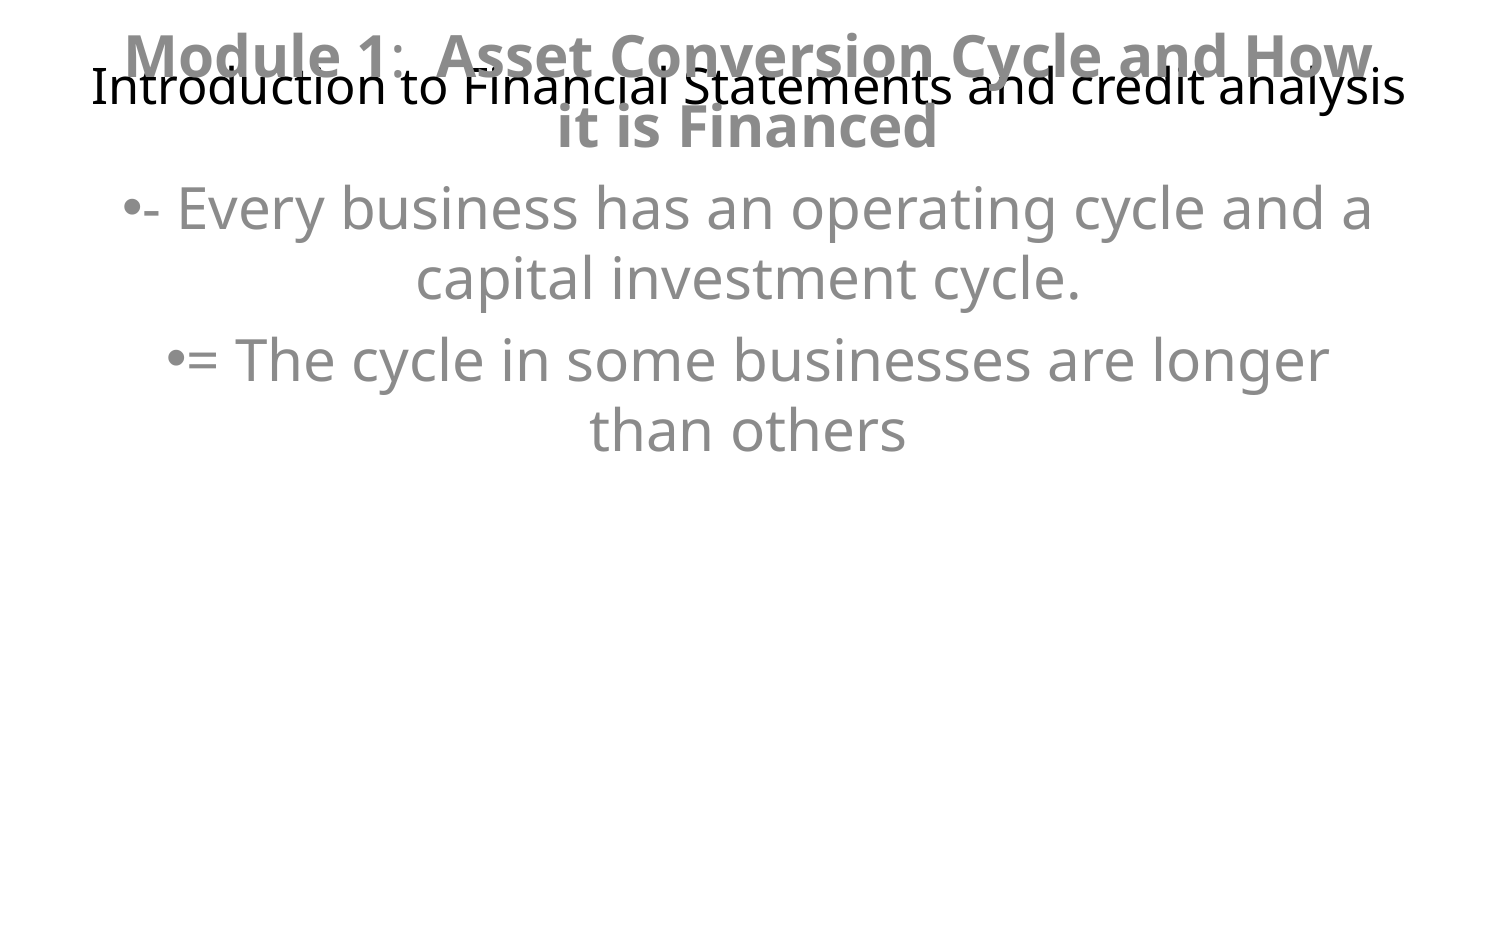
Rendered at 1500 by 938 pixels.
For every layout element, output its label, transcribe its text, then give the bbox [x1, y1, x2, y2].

title Introduction to Financial Statements and credit analysis [62, 31, 1450, 199]
